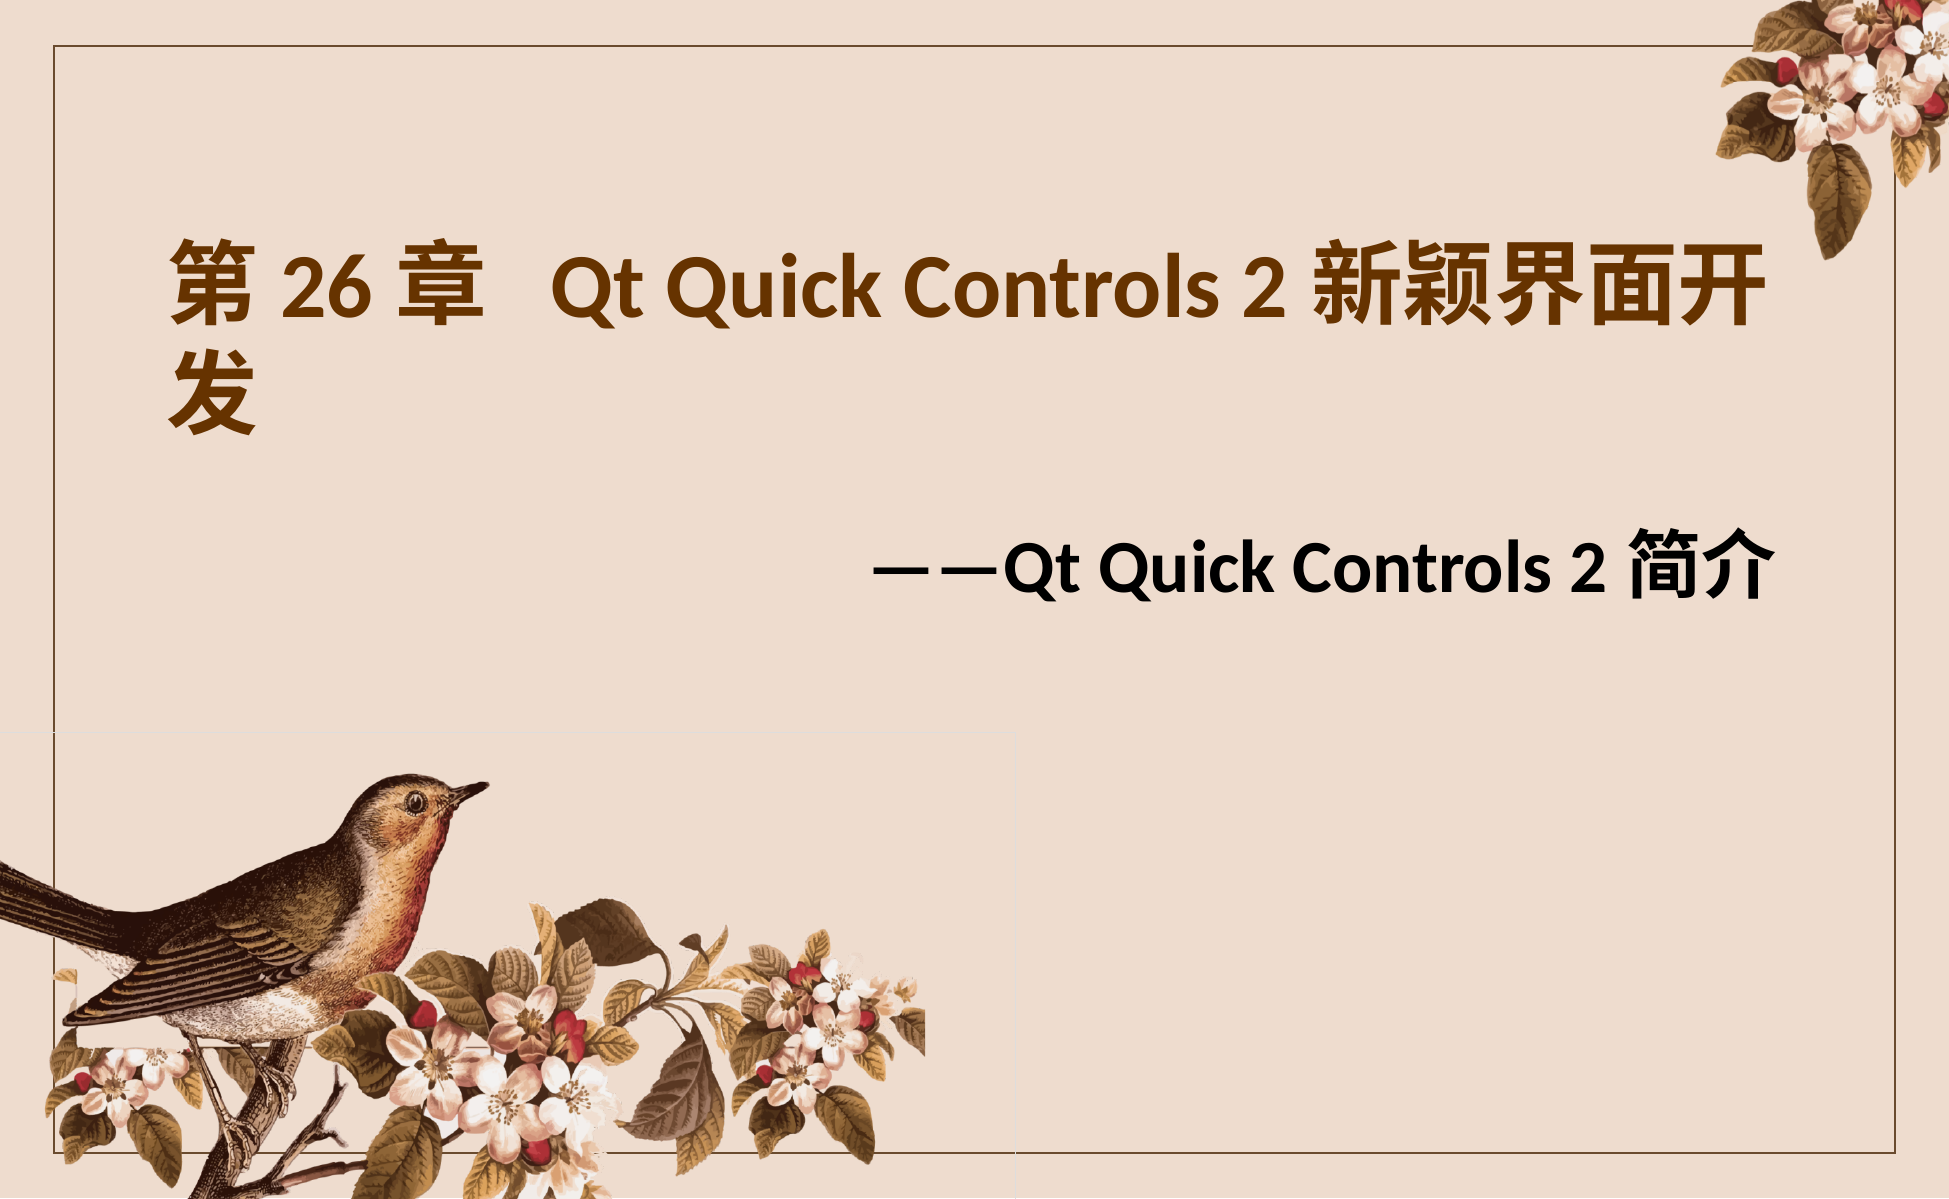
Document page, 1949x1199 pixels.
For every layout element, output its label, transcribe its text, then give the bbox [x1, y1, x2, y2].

text_box ——Qt Quick Controls 2简介 [853, 510, 1830, 616]
picture [1654, 0, 1949, 306]
picture [0, 733, 1015, 1199]
text_box 第26章 Qt Quick Controls 2新颖界面开发 [151, 218, 1830, 453]
